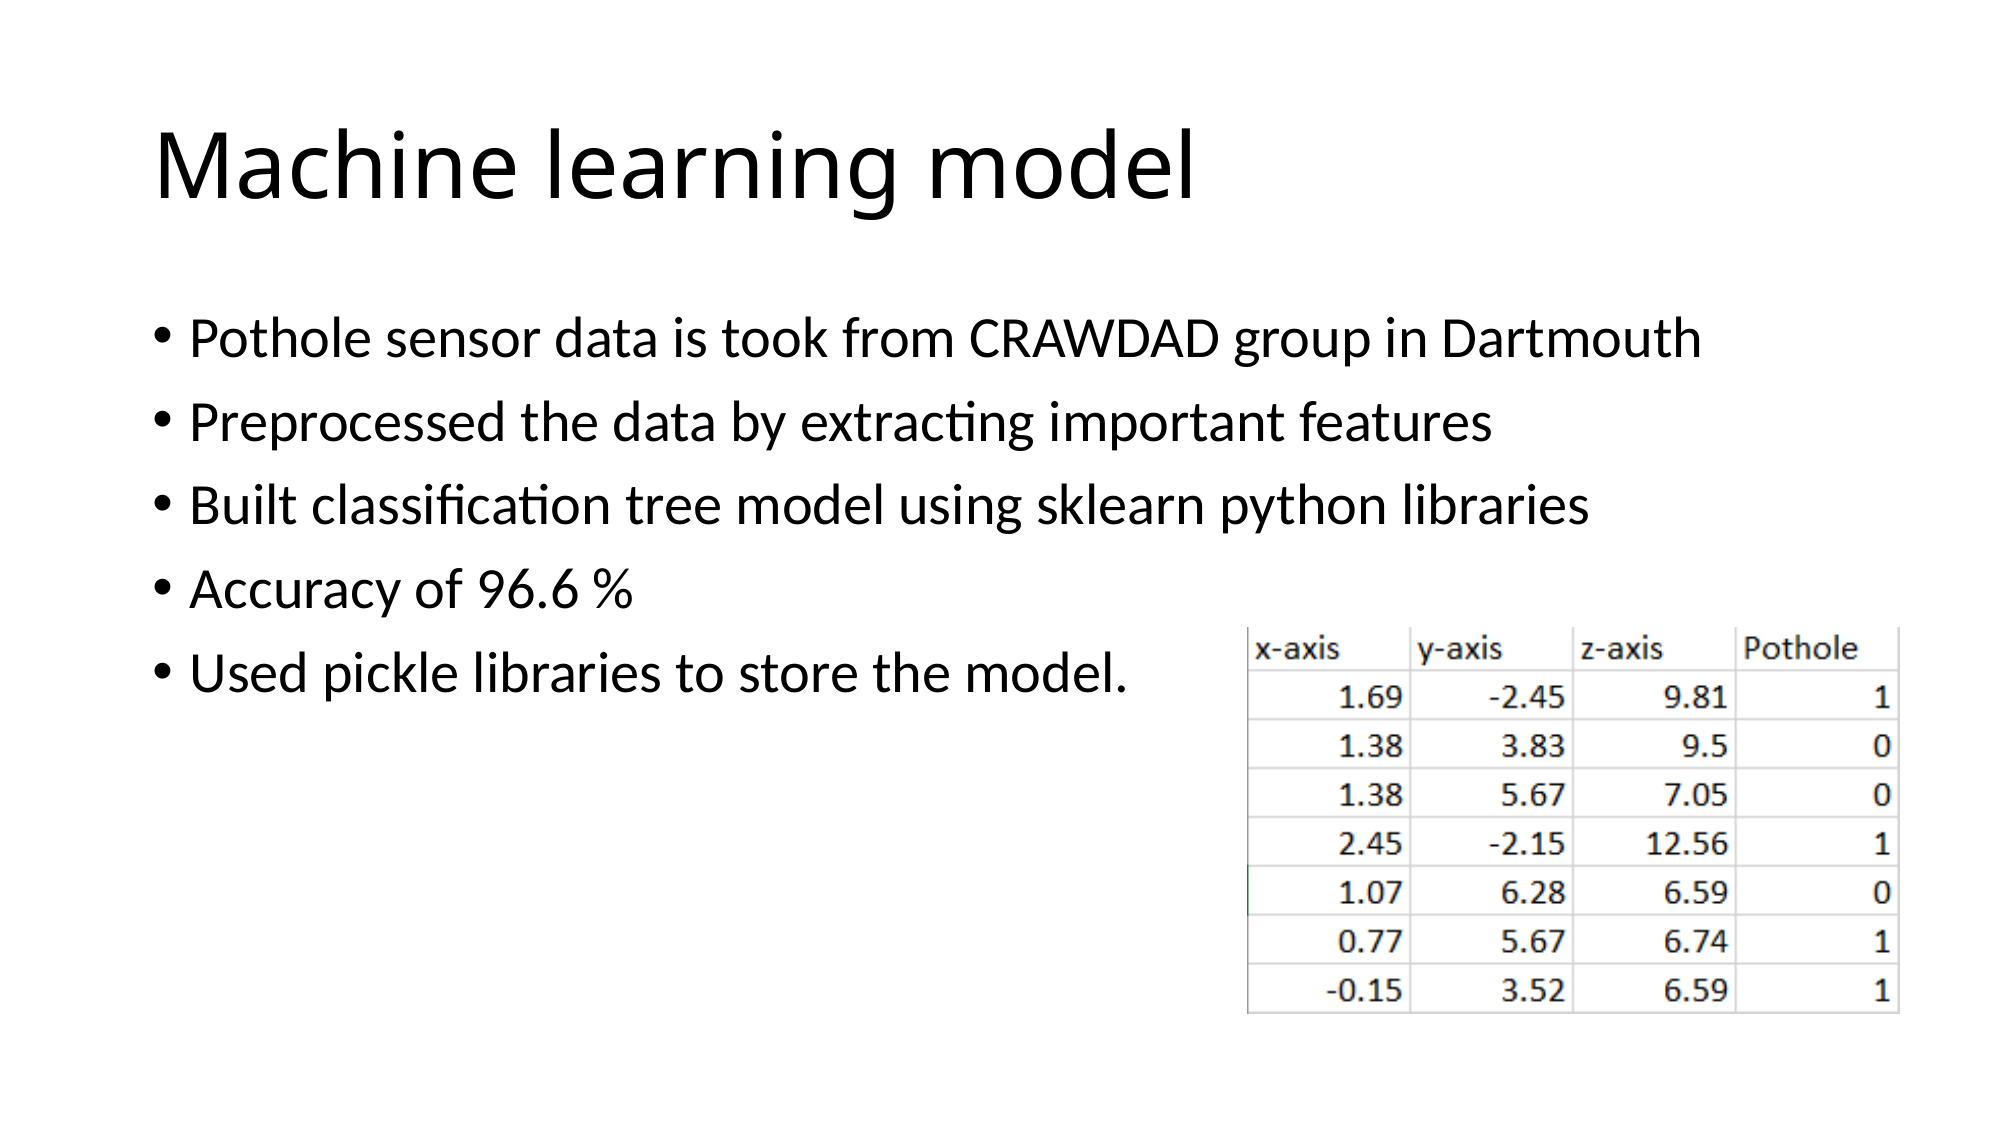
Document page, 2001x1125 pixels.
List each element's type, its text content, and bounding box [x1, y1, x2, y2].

list Pothole sensor data is took from CRAWDAD group in Dartmouth Preprocessed the data by extracting important features Built classification tree model using sklearn python libraries Accuracy of 96.6 % Used pickle libraries to store the model. [137, 299, 1863, 1014]
picture [1247, 627, 1900, 1014]
title Machine learning model [137, 59, 1863, 278]
